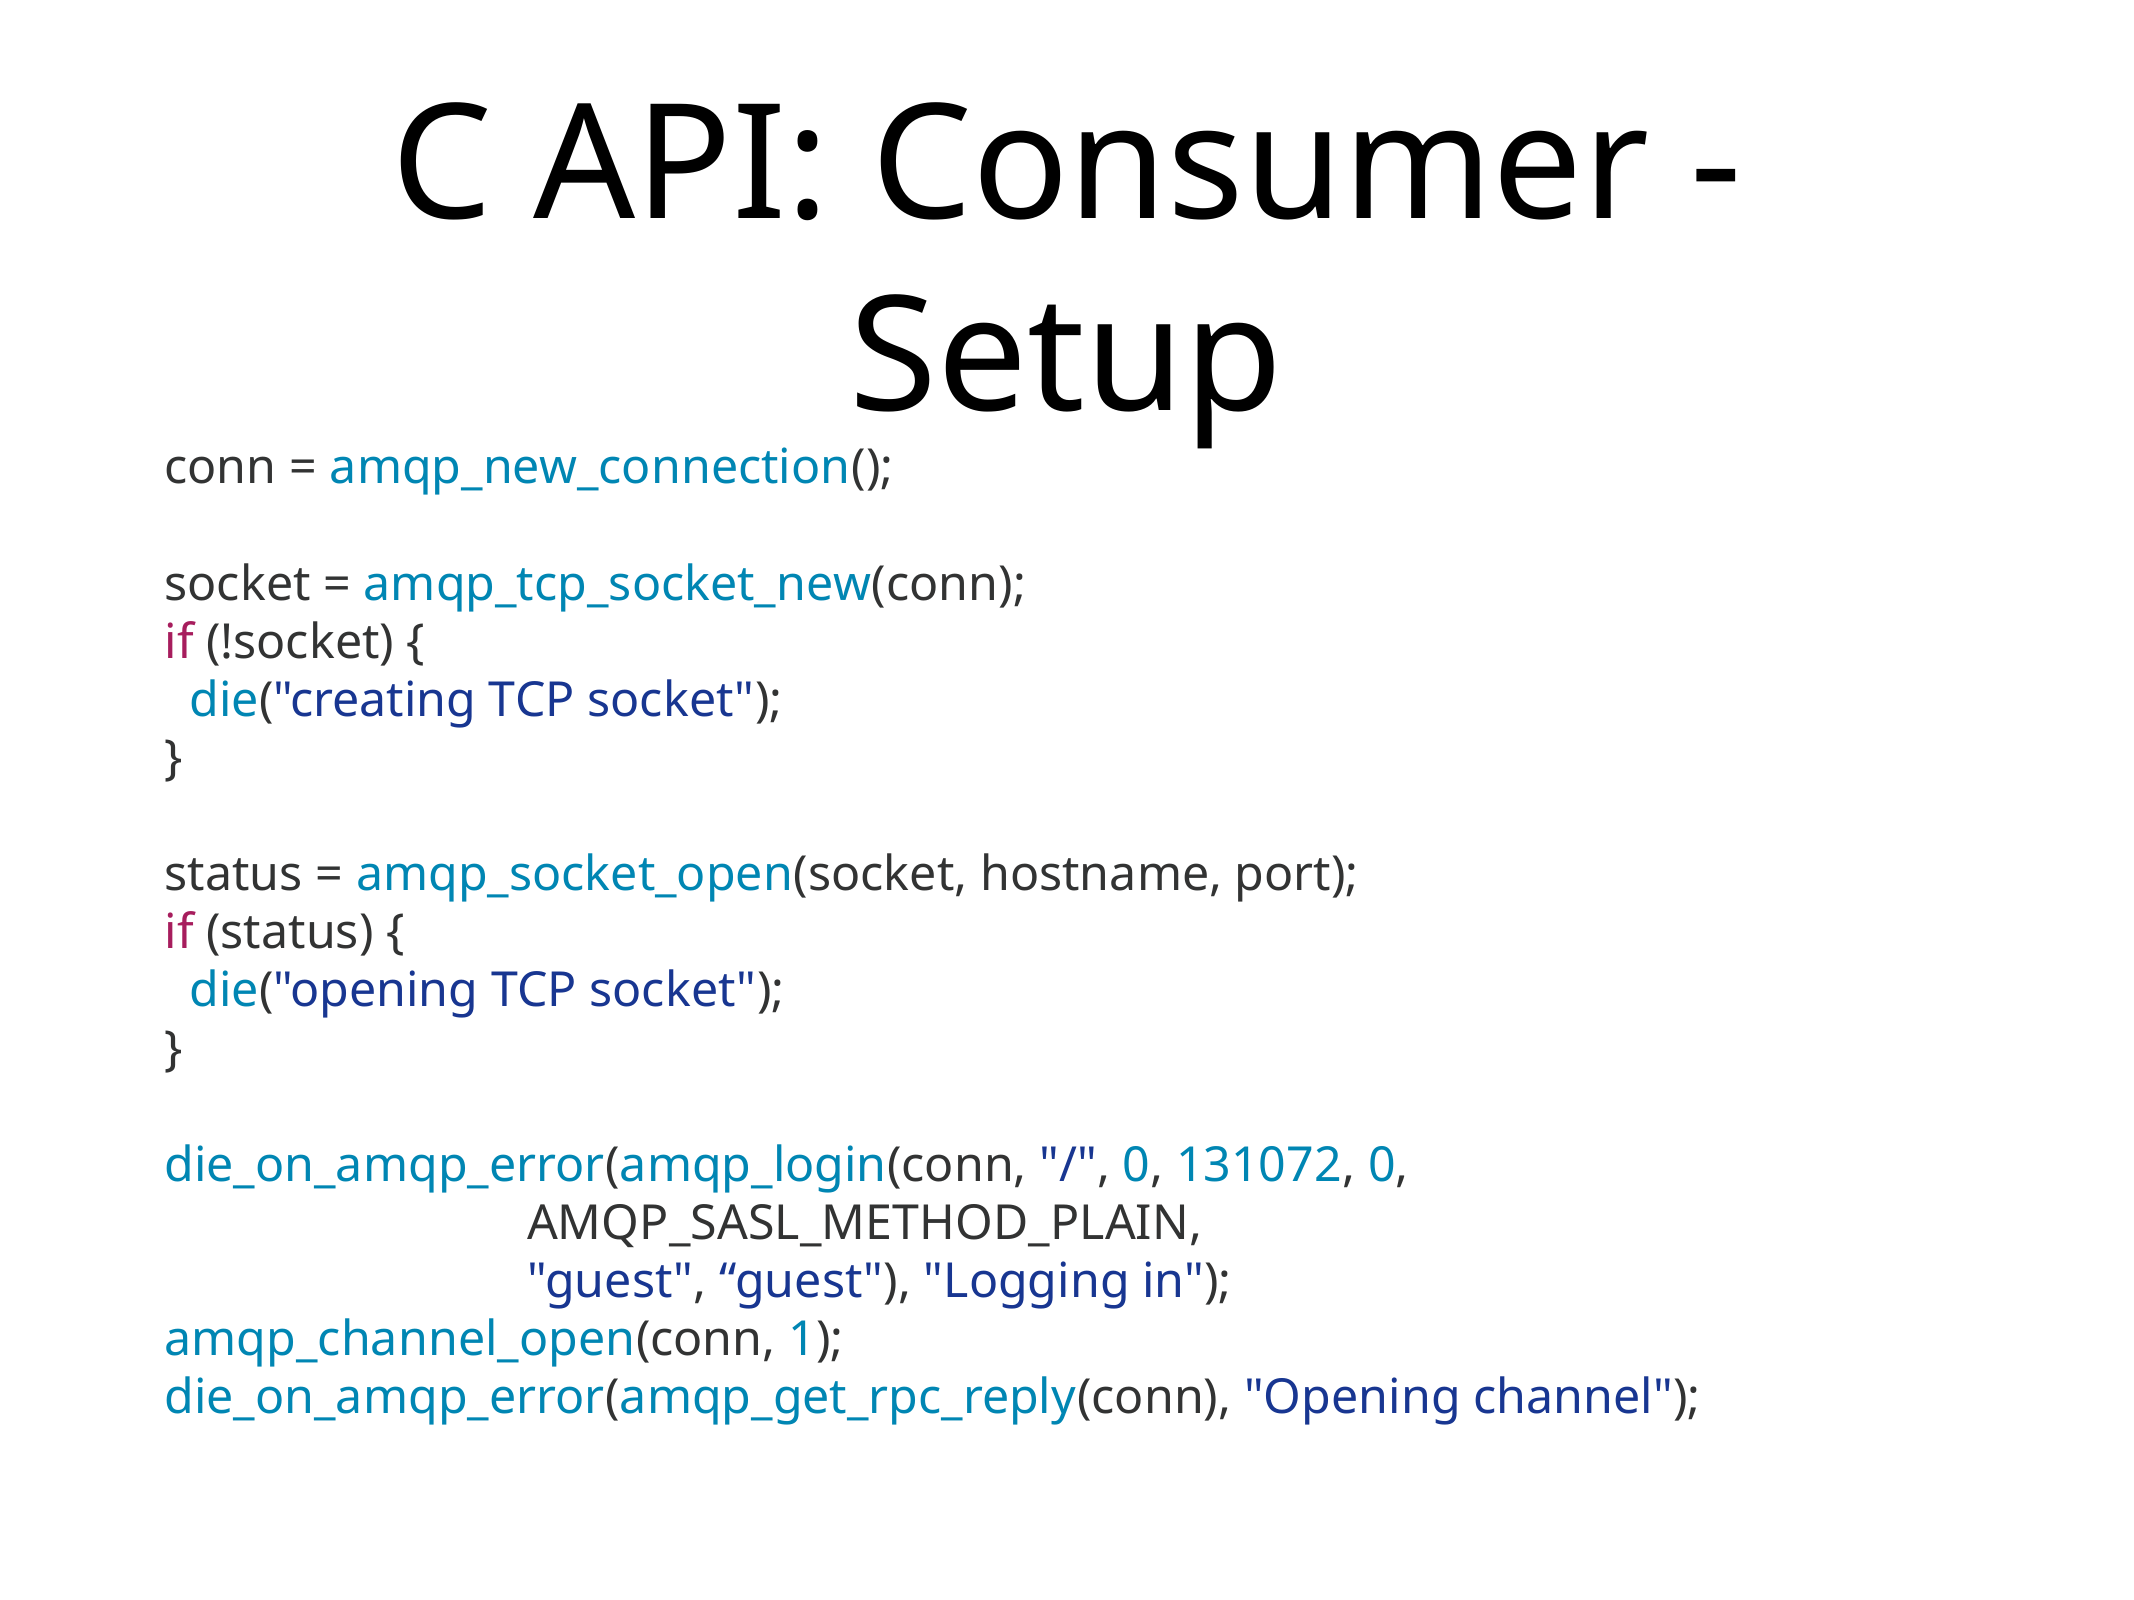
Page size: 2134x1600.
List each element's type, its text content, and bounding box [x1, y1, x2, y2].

title C API: Consumer - Setup [155, 72, 1978, 428]
list conn = amqp_new_connection(); socket = amqp_tcp_socket_new(conn); if (!socket) { die("creating TCP socket"); } status = amqp_socket_open(socket, hostname, port); if (status) { die("opening TCP socket"); } die_on_amqp_error(amqp_login(conn, "/", 0, 131072, 0, AMQP_SASL_METHOD_PLAIN, "guest", “guest"), "Logging in"); amqp_channel_open(conn, 1); die_on_amqp_error(amqp_get_rpc_reply(conn), "Opening channel"); [155, 426, 2102, 1459]
